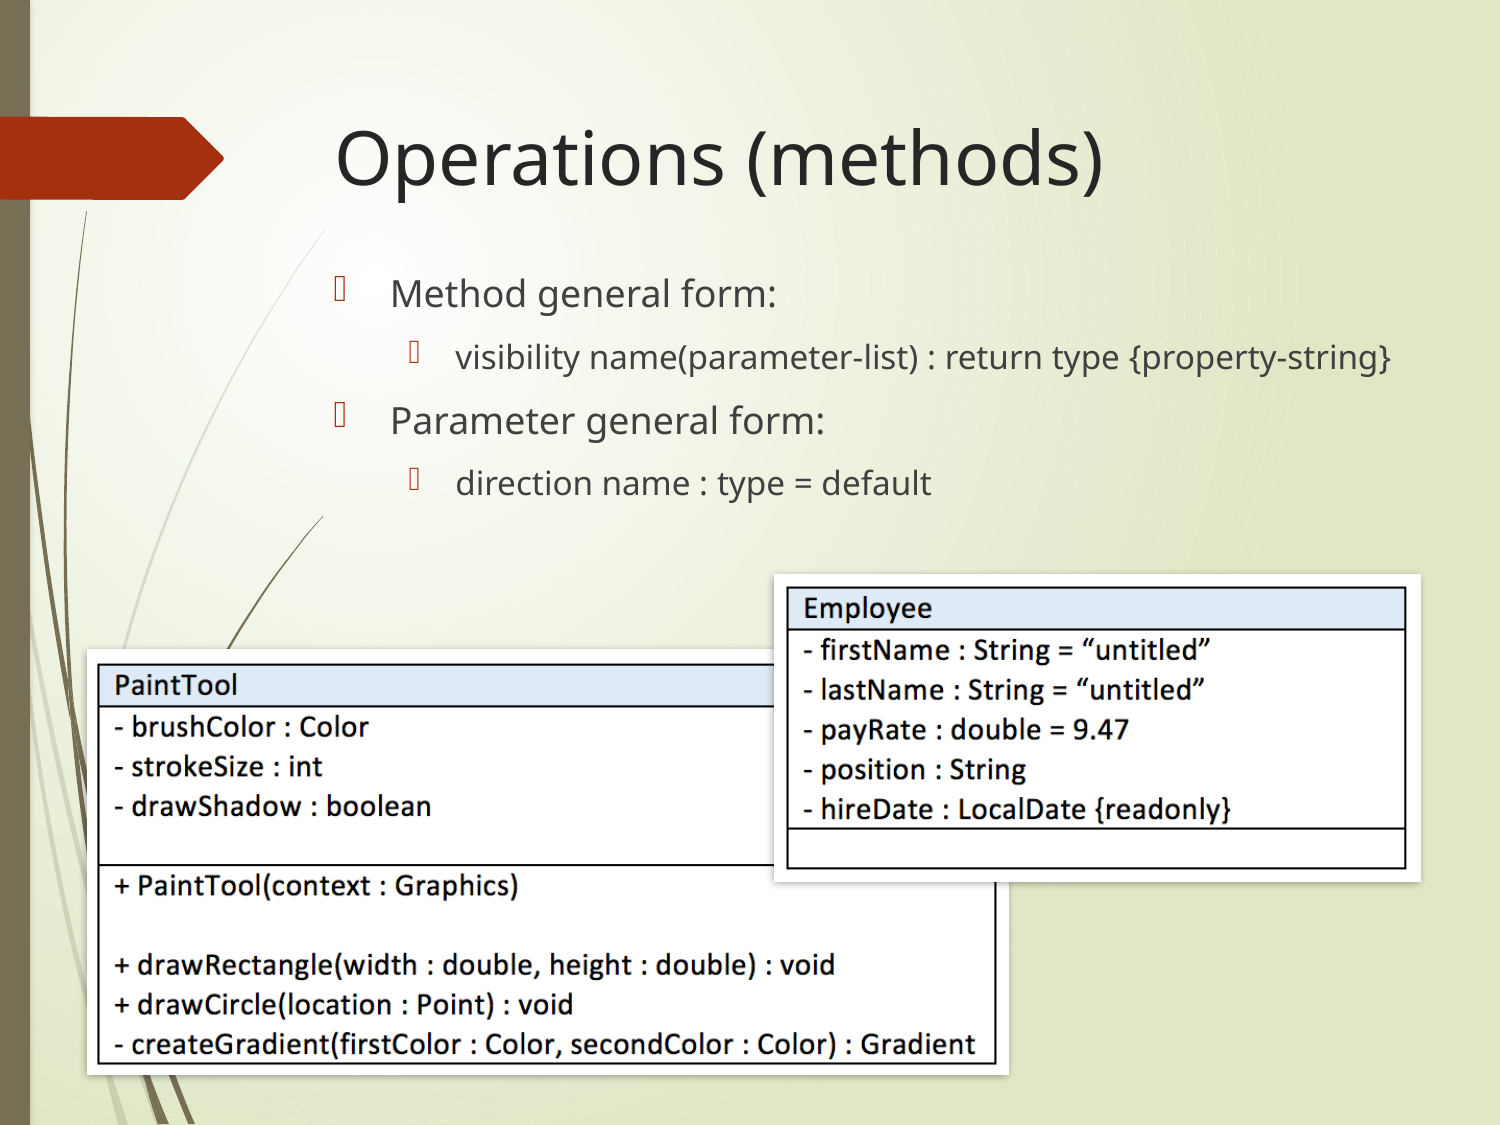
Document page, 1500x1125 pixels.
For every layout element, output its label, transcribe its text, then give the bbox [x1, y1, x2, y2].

title Operations (methods) [319, 102, 1400, 262]
list Method general form: visibility name(parameter-list) : return type {property-string} Parameter general form: direction name : type = default [318, 262, 1463, 525]
picture [87, 574, 1421, 1076]
